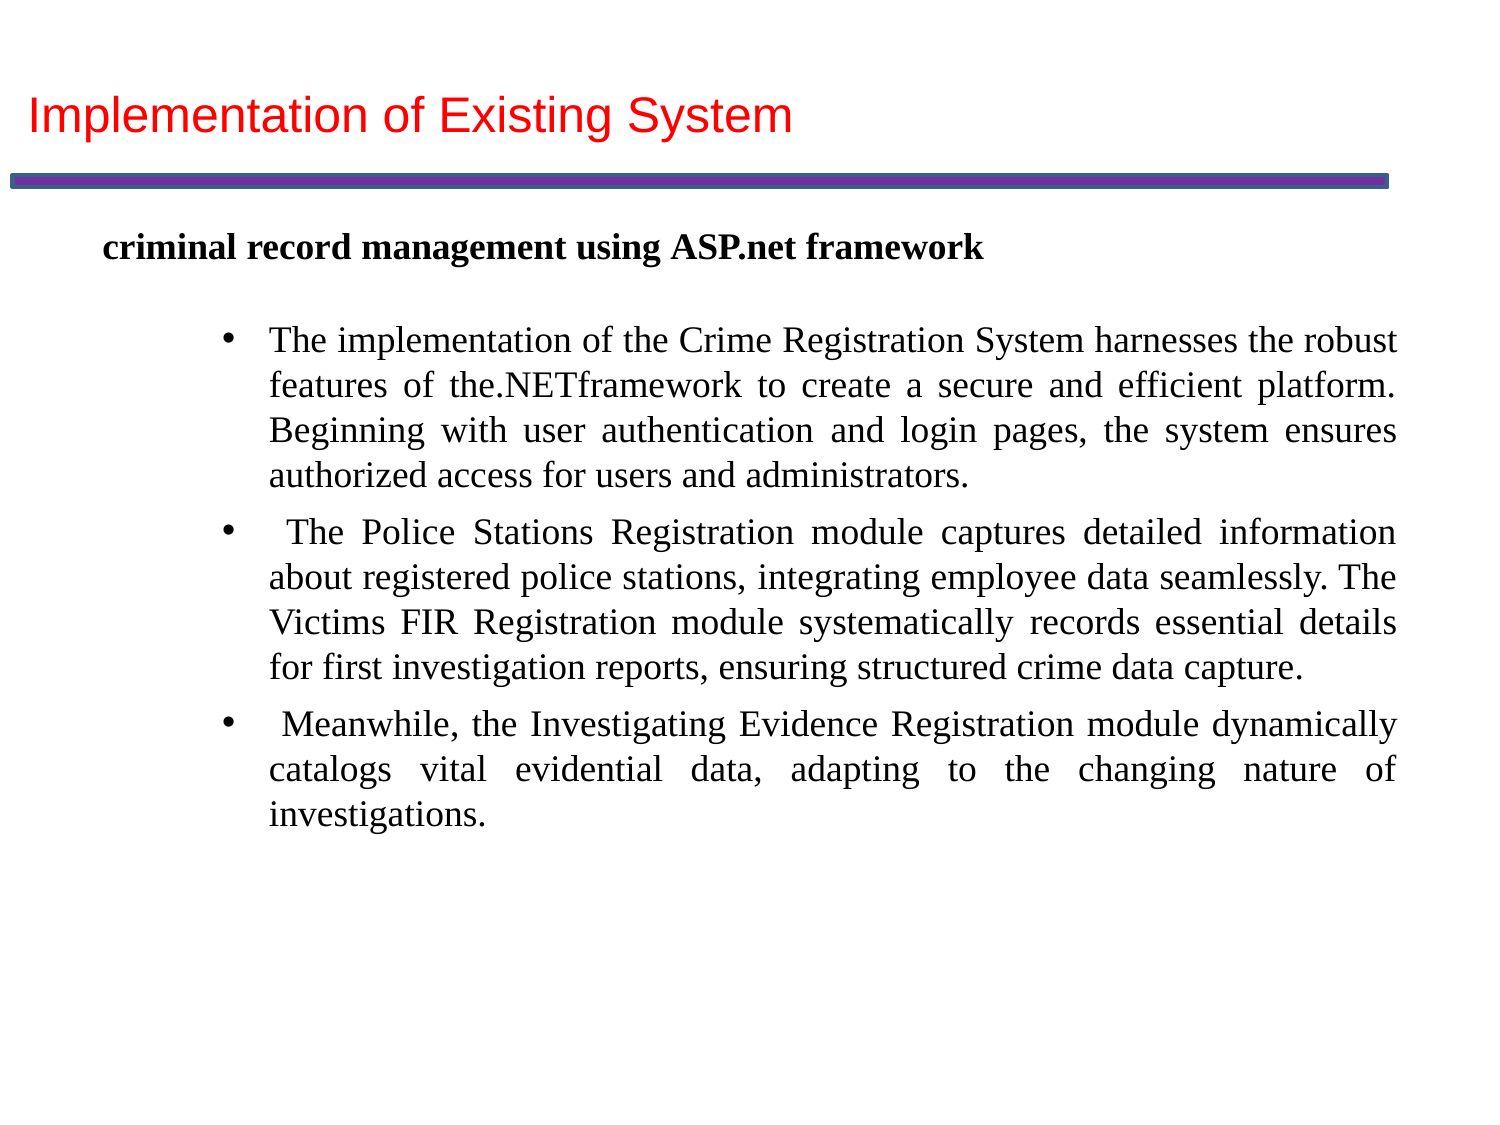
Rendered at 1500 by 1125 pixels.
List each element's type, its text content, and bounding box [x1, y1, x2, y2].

text_box The implementation of the Crime Registration System harnesses the robust features of the.NETframework to create a secure and efficient platform. Beginning with user authentication and login pages, the system ensures authorized access for users and administrators. The Police Stations Registration module captures detailed information about registered police stations, integrating employee data seamlessly. The Victims FIR Registration module systematically records essential details for first investigation reports, ensuring structured crime data capture. Meanwhile, the Investigating Evidence Registration module dynamically catalogs vital evidential data, adapting to the changing nature of investigations. [63, 307, 1413, 887]
text_box Implementation of Existing System [12, 74, 1488, 150]
text_box criminal record management using ASP.net framework [87, 214, 1363, 307]
text_box [12, 174, 1388, 188]
